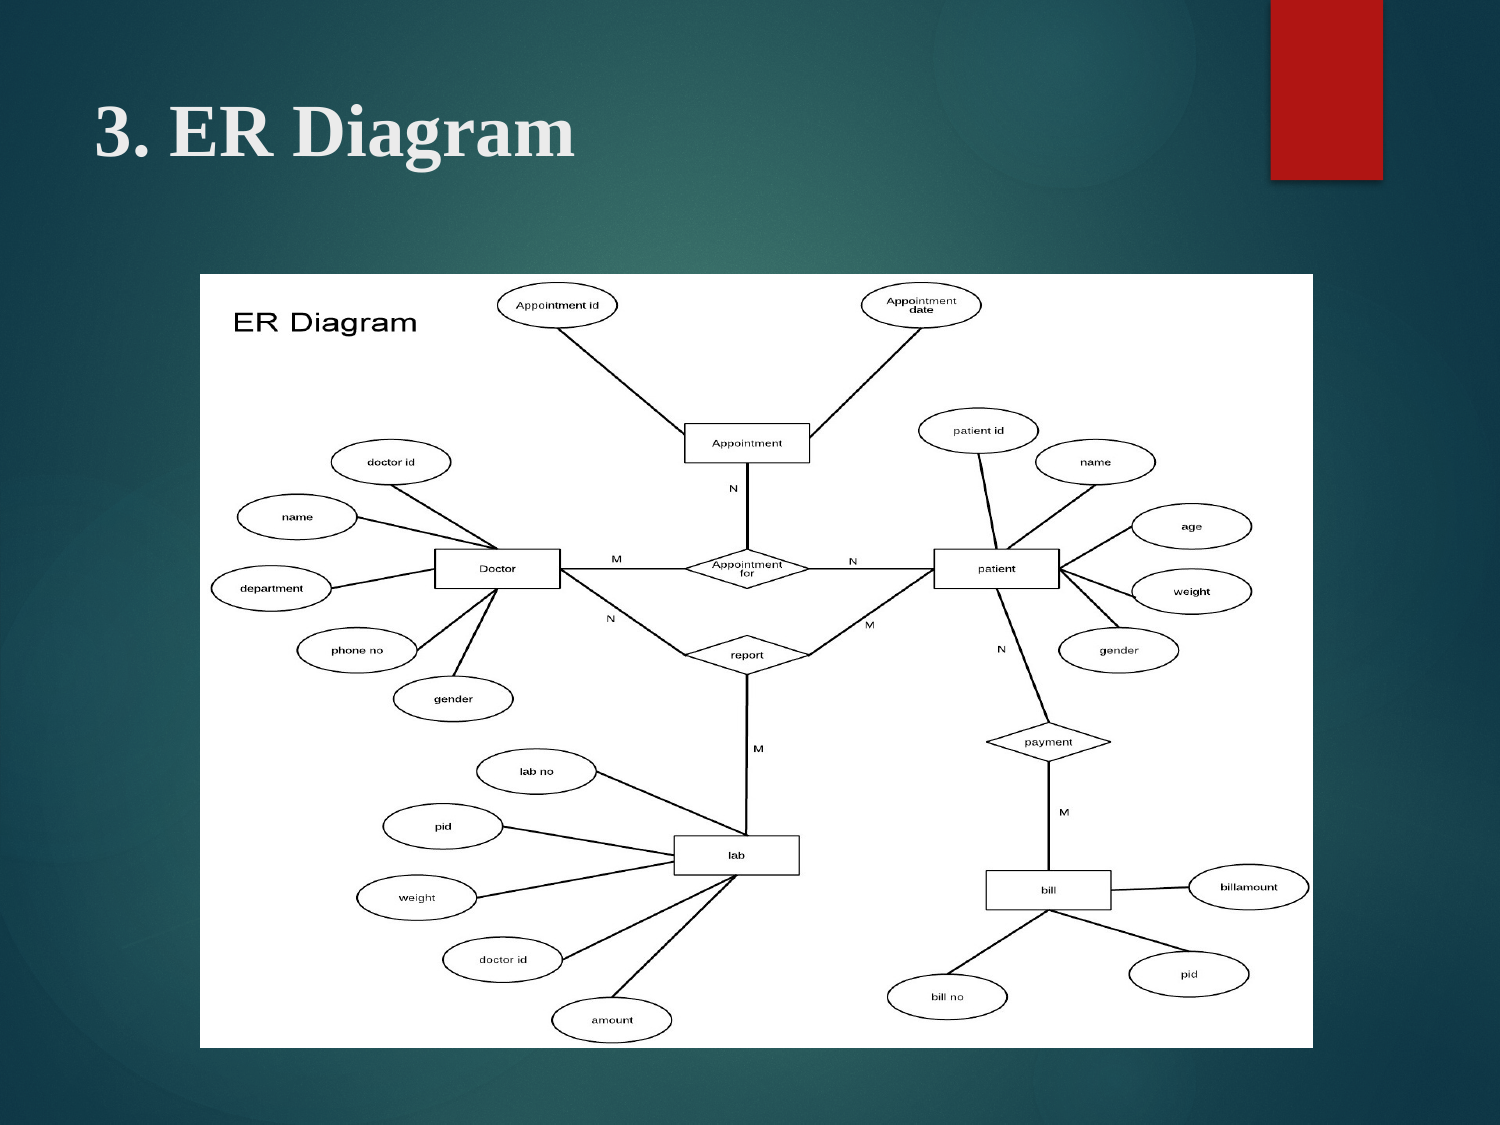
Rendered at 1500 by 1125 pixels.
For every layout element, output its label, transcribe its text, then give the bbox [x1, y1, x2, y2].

title 3. ER Diagram [79, 74, 1200, 238]
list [199, 274, 1313, 1048]
